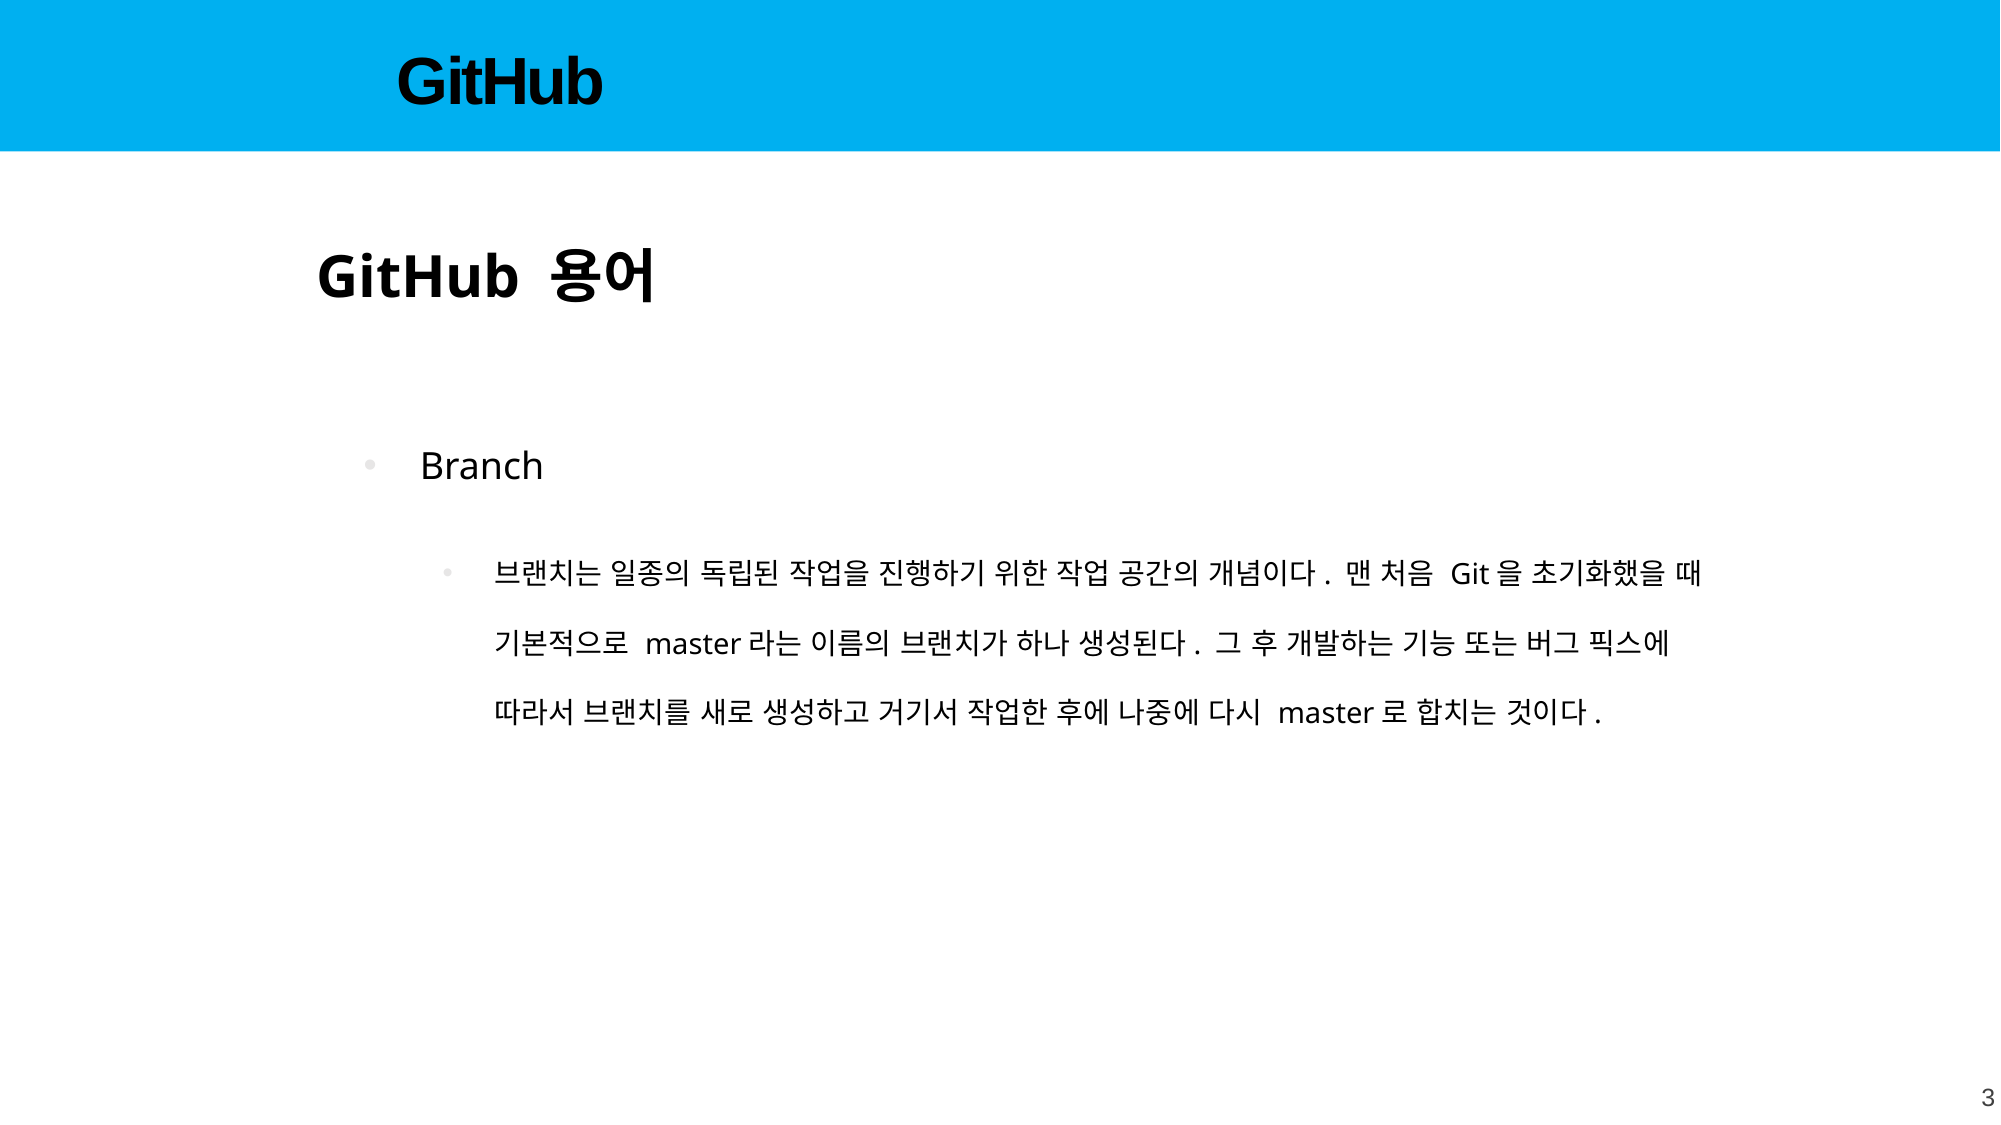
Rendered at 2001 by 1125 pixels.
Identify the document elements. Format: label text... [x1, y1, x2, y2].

text_box GitHub [381, 30, 1540, 126]
text_box GitHub 용어 [301, 224, 1699, 319]
text_box Branch 브랜치는 일종의 독립된 작업을 진행하기 위한 작업 공간의 개념이다. 맨 처음 Git을 초기화했을 때 기본적으로 master라는 이름의 브랜치가 하나 생성된다. 그 후 개발하는 기능 또는 버그 픽스에 따라서 브랜치를 새로 생성하고 거기서 작업한 후에 나중에 다시 master로 합치는 것이다. [329, 381, 1728, 853]
